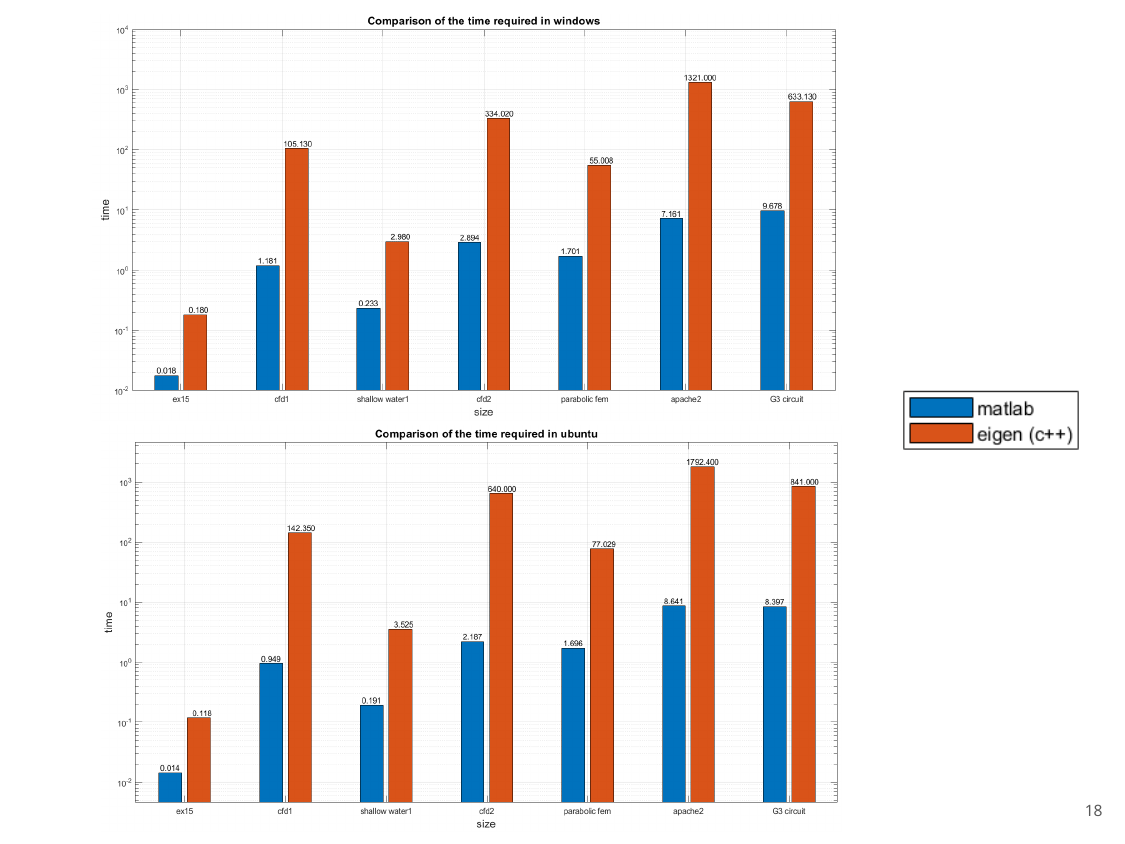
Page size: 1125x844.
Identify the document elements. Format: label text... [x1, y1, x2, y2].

picture [91, 13, 839, 421]
slide_number 18 [1050, 779, 1118, 844]
picture [101, 424, 842, 832]
picture [891, 382, 1089, 455]
